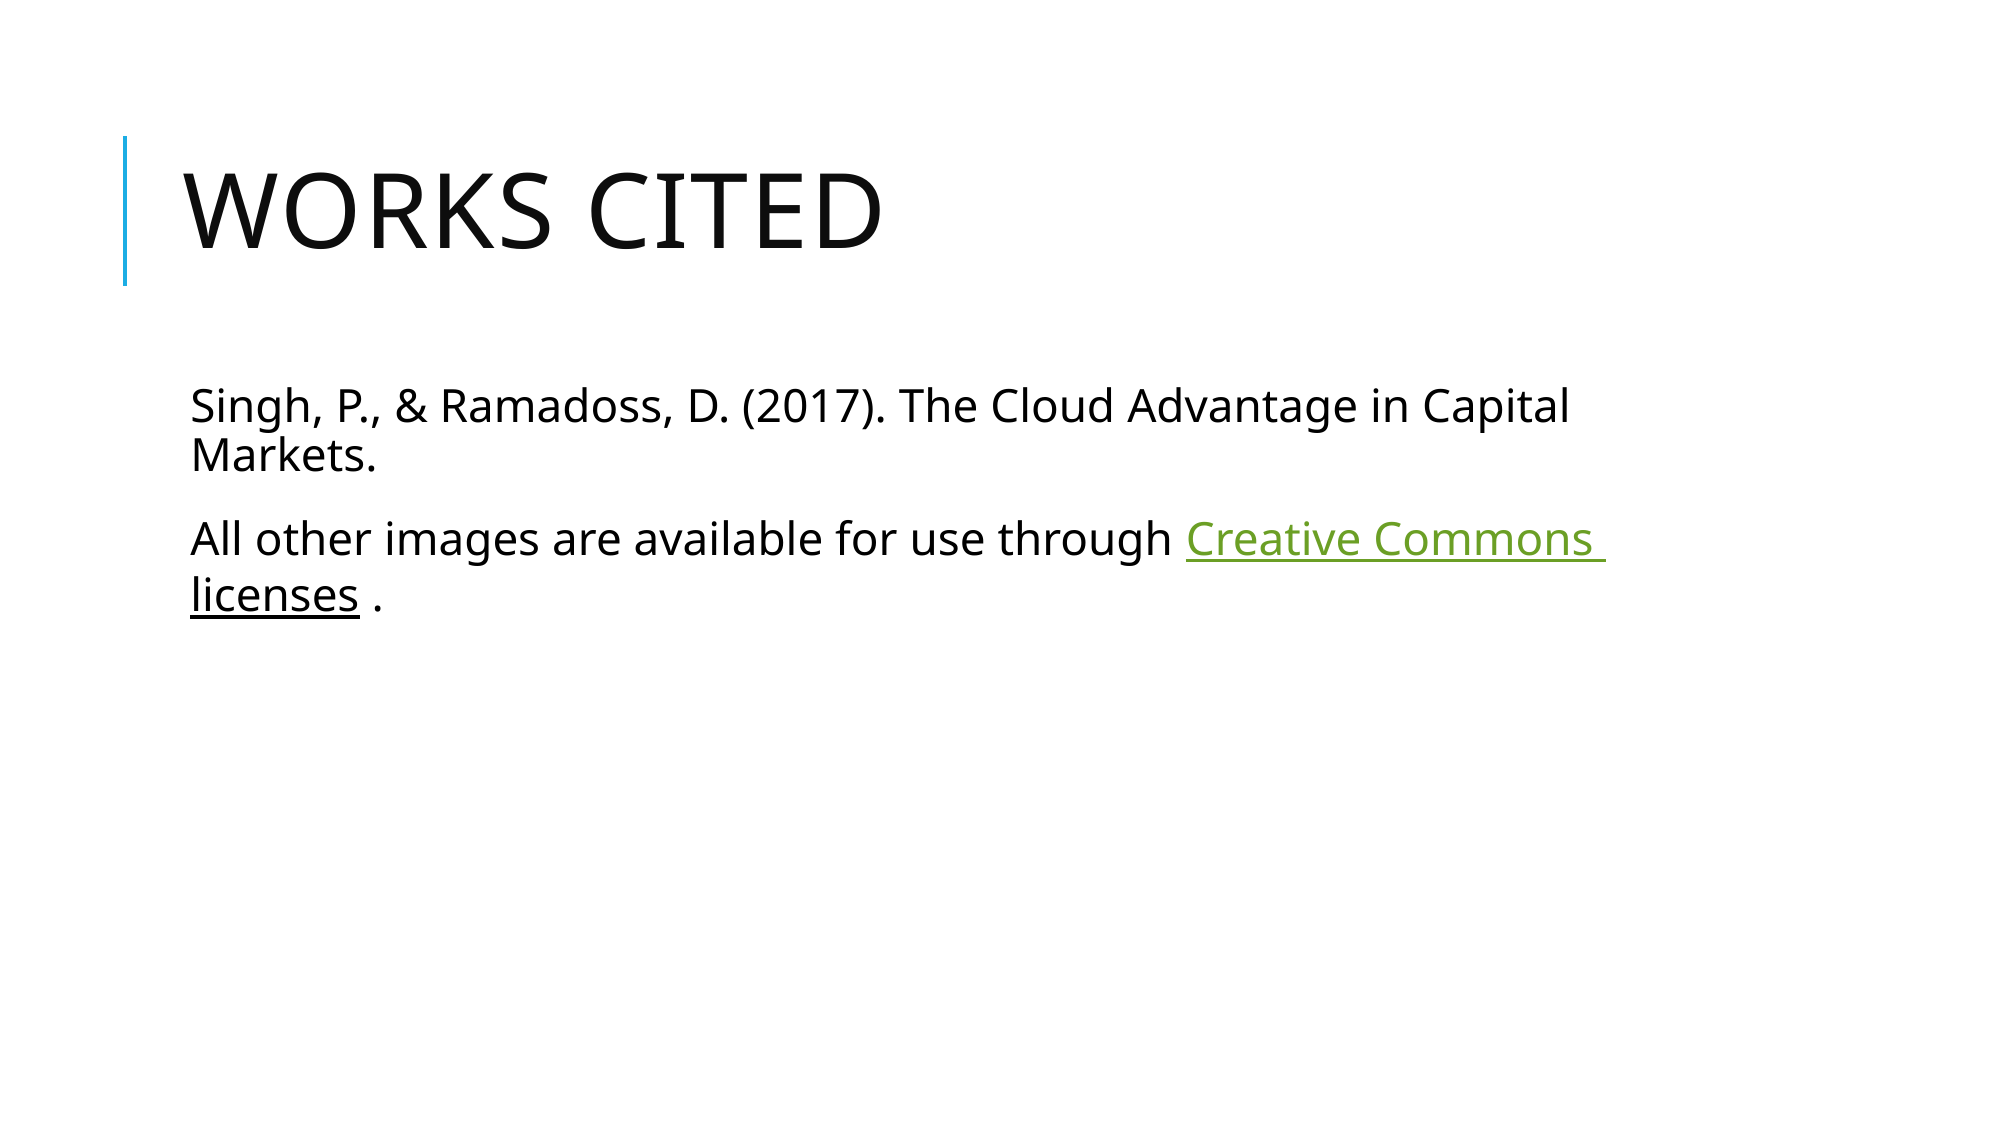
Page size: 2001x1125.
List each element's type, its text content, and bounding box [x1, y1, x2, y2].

title Works Cited [168, 96, 1763, 342]
list Singh, P., & Ramadoss, D. (2017). The Cloud Advantage in Capital Markets. All other images are available for use through Creative Commons licenses . [168, 375, 1763, 1035]
